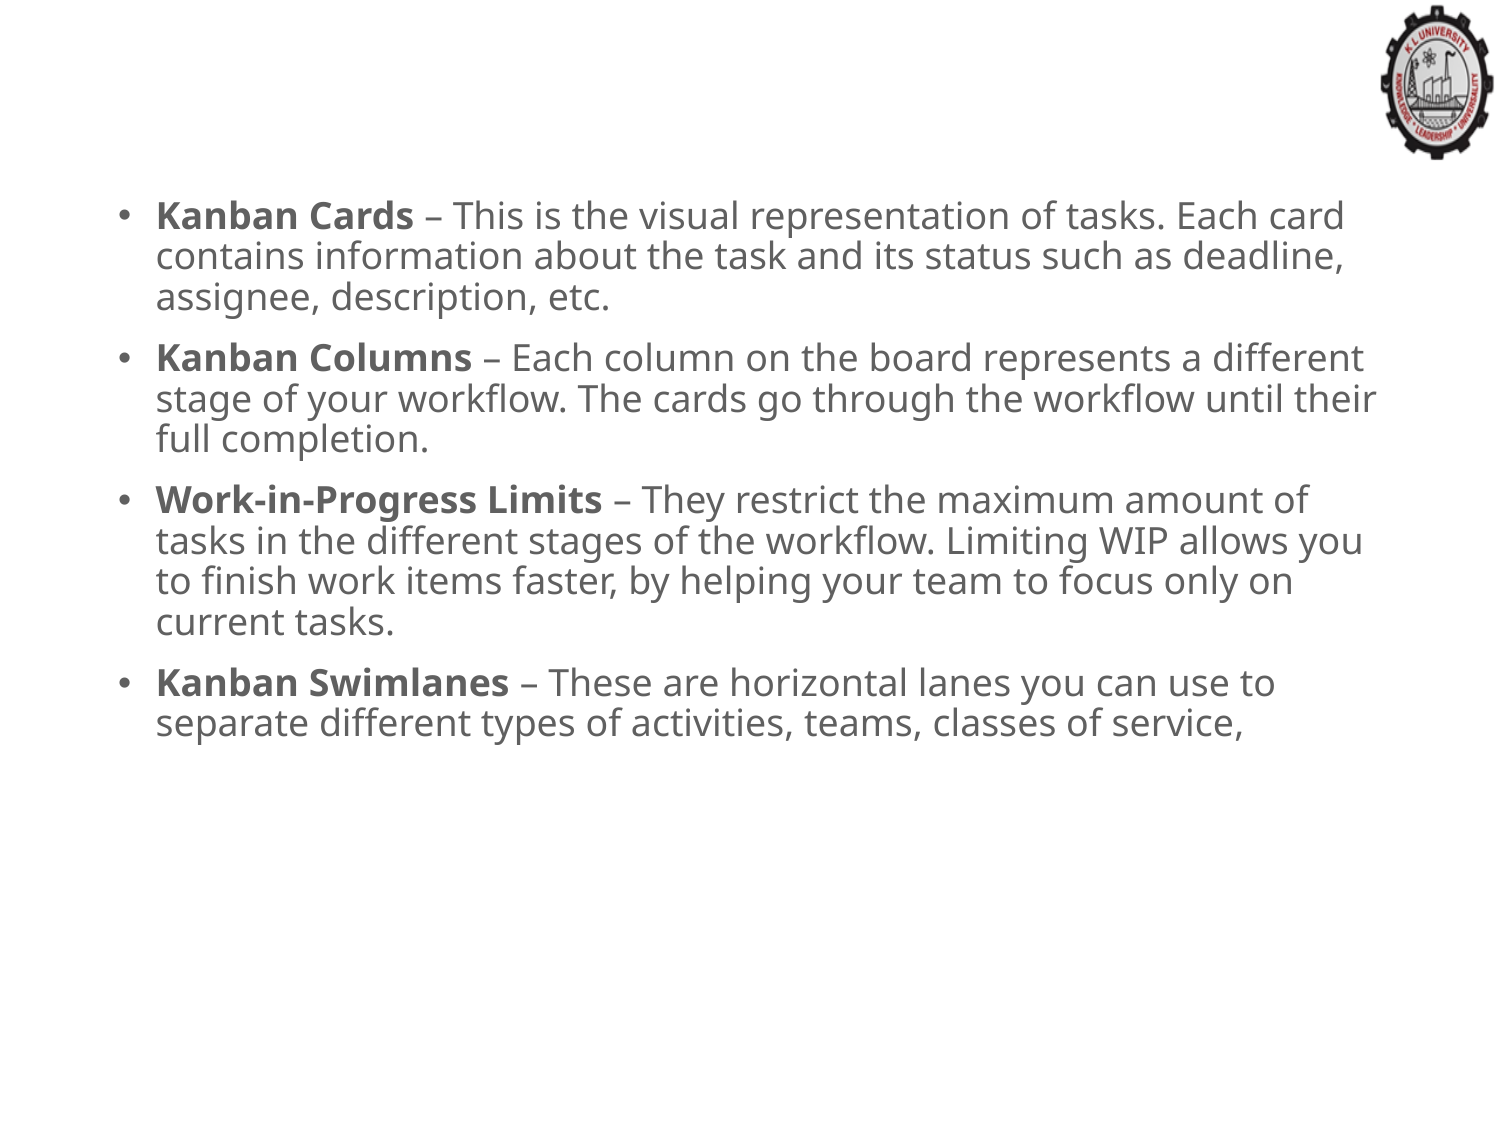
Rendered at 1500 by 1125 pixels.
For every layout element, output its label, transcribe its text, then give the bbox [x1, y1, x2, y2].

picture [1370, 0, 1500, 173]
list Kanban Cards – This is the visual representation of tasks. Each card contains information about the task and its status such as deadline, assignee, description, etc. Kanban Columns – Each column on the board represents a different stage of your workflow. The cards go through the workflow until their full completion. Work-in-Progress Limits – They restrict the maximum amount of tasks in the different stages of the workflow. Limiting WIP allows you to finish work items faster, by helping your team to focus only on current tasks. Kanban Swimlanes – These are horizontal lanes you can use to separate different types of activities, teams, classes of service, [102, 189, 1398, 1014]
